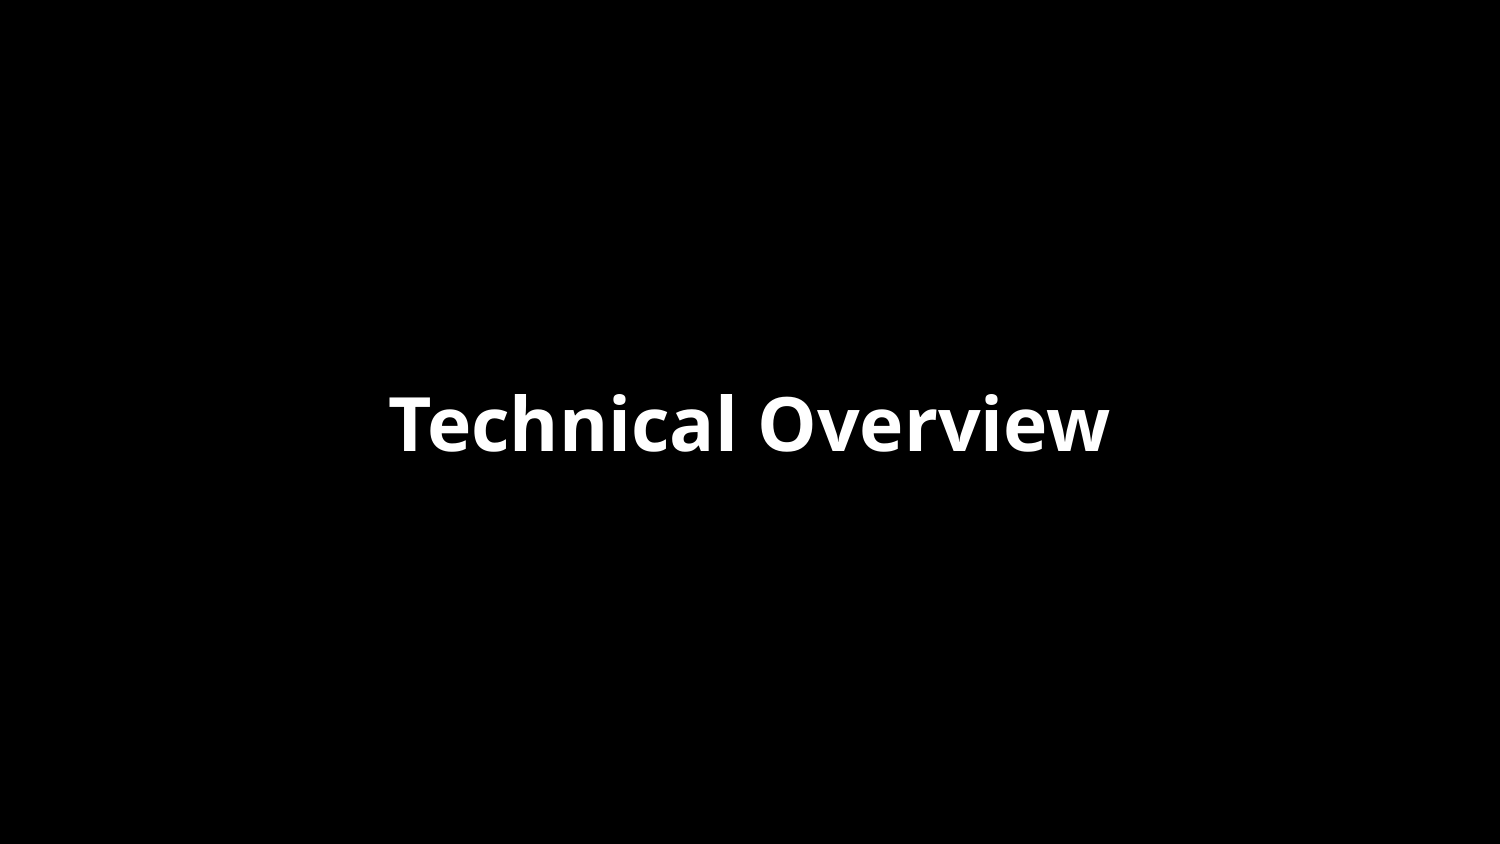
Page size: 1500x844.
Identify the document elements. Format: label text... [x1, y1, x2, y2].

title Technical Overview [51, 352, 1449, 491]
